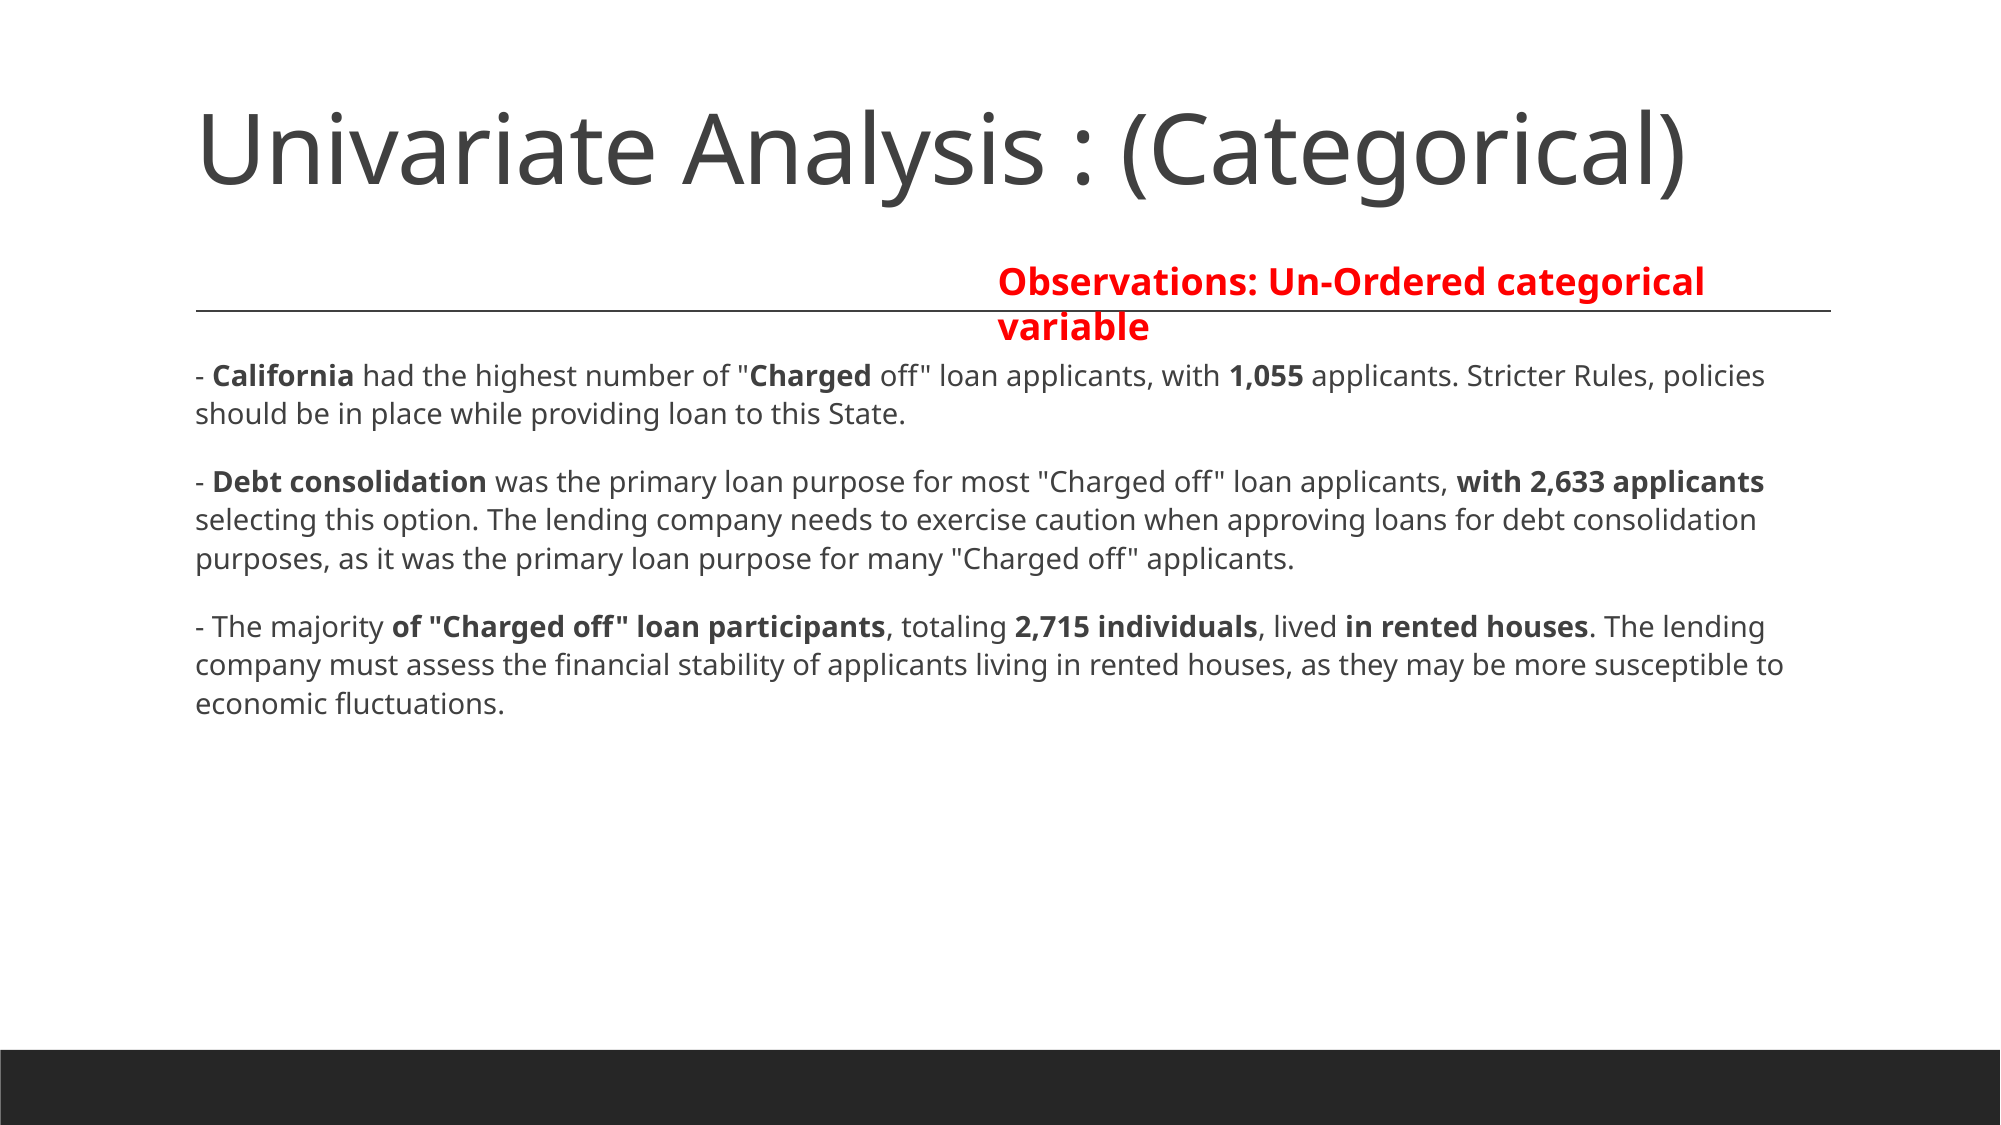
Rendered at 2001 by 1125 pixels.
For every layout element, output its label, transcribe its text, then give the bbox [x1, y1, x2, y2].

list - California had the highest number of "Charged off" loan applicants, with 1,055 applicants. Stricter Rules, policies should be in place while providing loan to this State. - Debt consolidation was the primary loan purpose for most "Charged off" loan applicants, with 2,633 applicants selecting this option. The lending company needs to exercise caution when approving loans for debt consolidation purposes, as it was the primary loan purpose for many "Charged off" applicants. - The majority of "Charged off" loan participants, totaling 2,715 individuals, lived in rented houses. The lending company must assess the financial stability of applicants living in rented houses, as they may be more susceptible to economic fluctuations. [180, 345, 1830, 963]
title Univariate Analysis : (Categorical) [180, 47, 1830, 213]
text_box Observations: Un-Ordered categorical variable [982, 250, 1787, 356]
